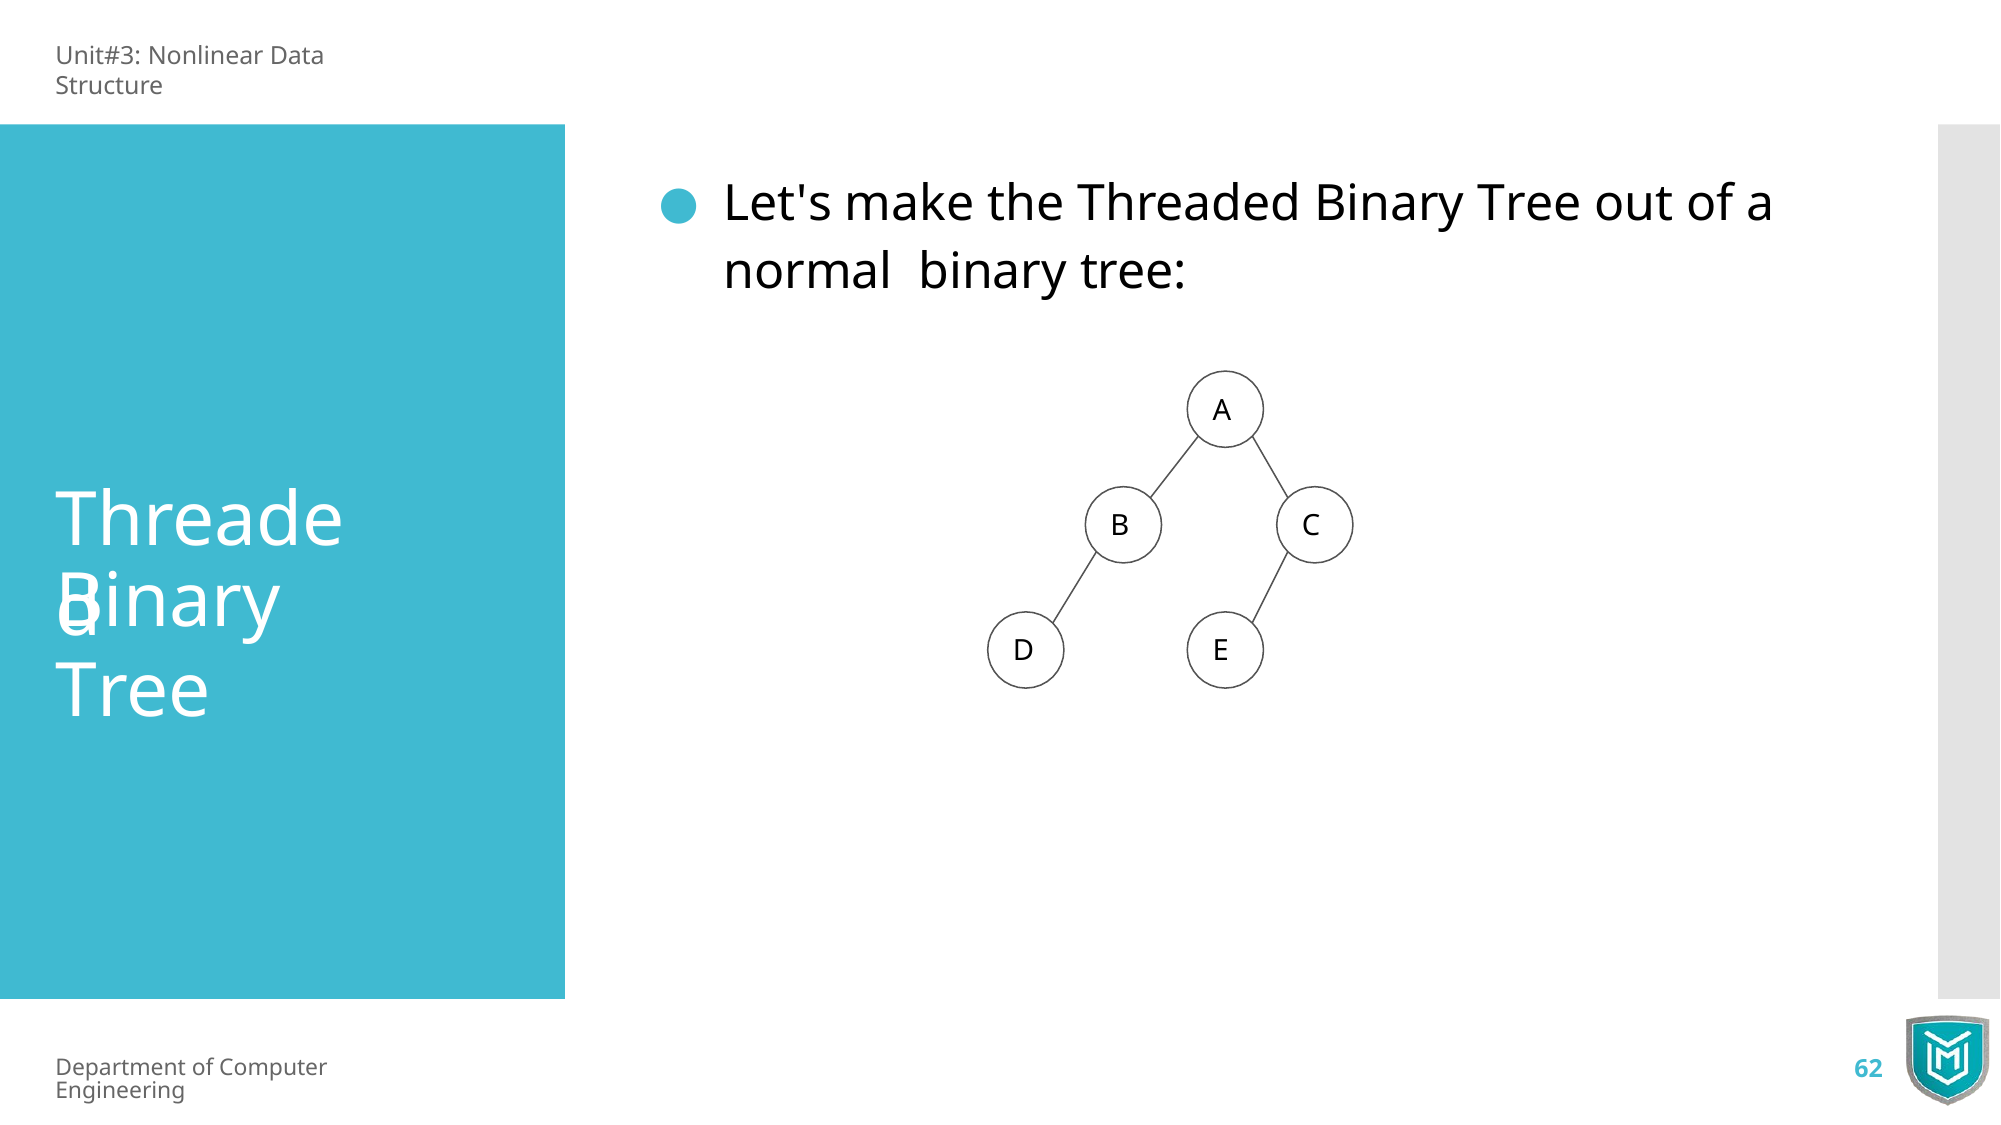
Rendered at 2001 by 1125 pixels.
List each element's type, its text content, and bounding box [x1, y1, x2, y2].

text_box Let's make the Threaded Binary Tree out of a normal binary tree: [656, 160, 1797, 299]
text_box D [1010, 629, 1037, 667]
text_box B [1108, 504, 1132, 542]
picture [1896, 995, 2000, 1125]
footer Department of Computer Engineering [53, 1056, 428, 1125]
text_box [987, 611, 1064, 689]
text_box Binary Tree [53, 549, 403, 732]
text_box Threaded [53, 468, 356, 549]
text_box [1187, 371, 1264, 448]
text_box C [1299, 504, 1326, 542]
text_box [1085, 486, 1162, 563]
text_box Unit#3: Nonlinear Data Structure [53, 37, 399, 100]
text_box [1187, 611, 1264, 689]
text_box E [1210, 629, 1234, 667]
slide_number 62 [1848, 1061, 1888, 1125]
text_box A [1210, 388, 1234, 426]
text_box [1276, 486, 1353, 563]
